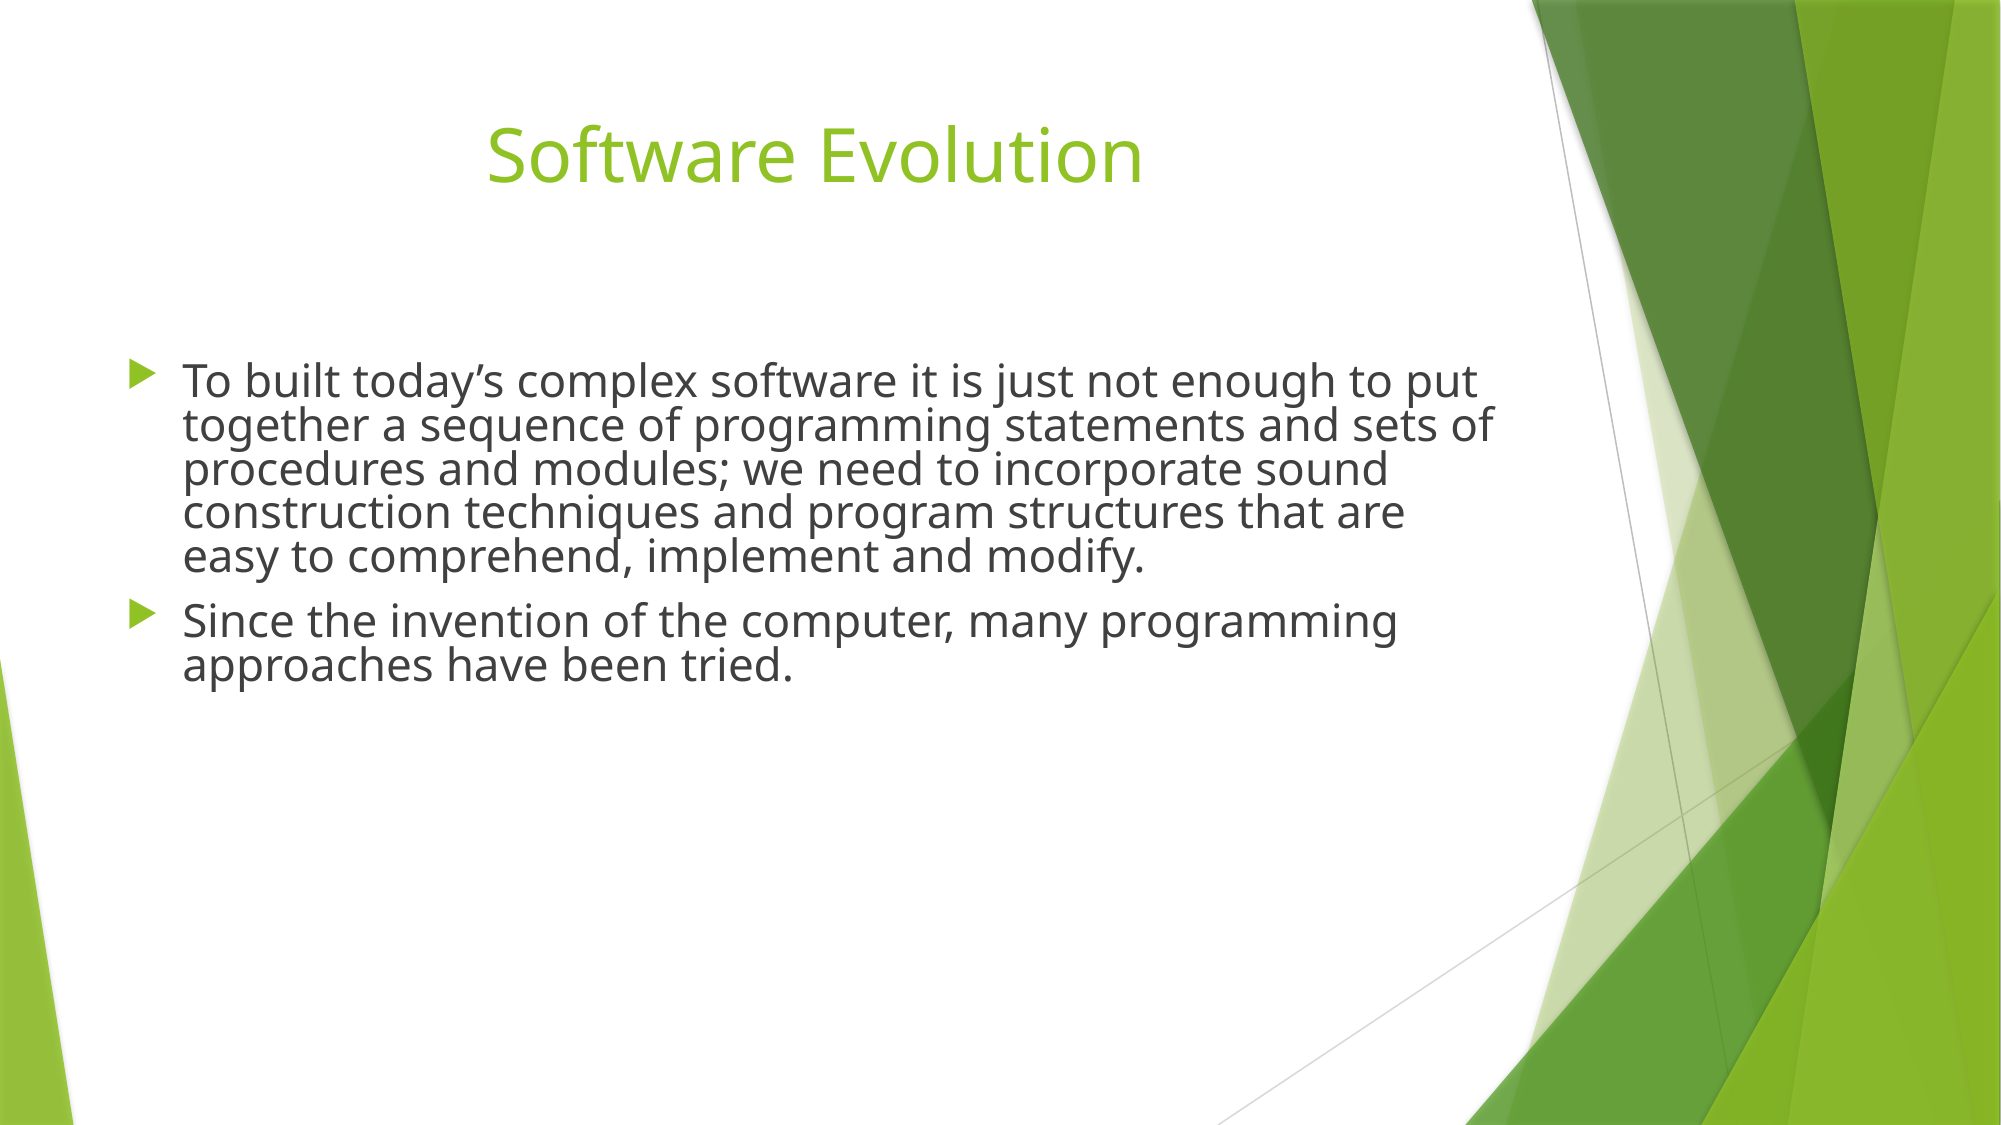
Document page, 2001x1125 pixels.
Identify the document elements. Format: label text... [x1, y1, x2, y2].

list To built today’s complex software it is just not enough to put together a sequence of programming statements and sets of procedures and modules; we need to incorporate sound construction techniques and program structures that are easy to comprehend, implement and modify. Since the invention of the computer, many programming approaches have been tried. [111, 354, 1522, 992]
title Software Evolution [111, 99, 1522, 317]
